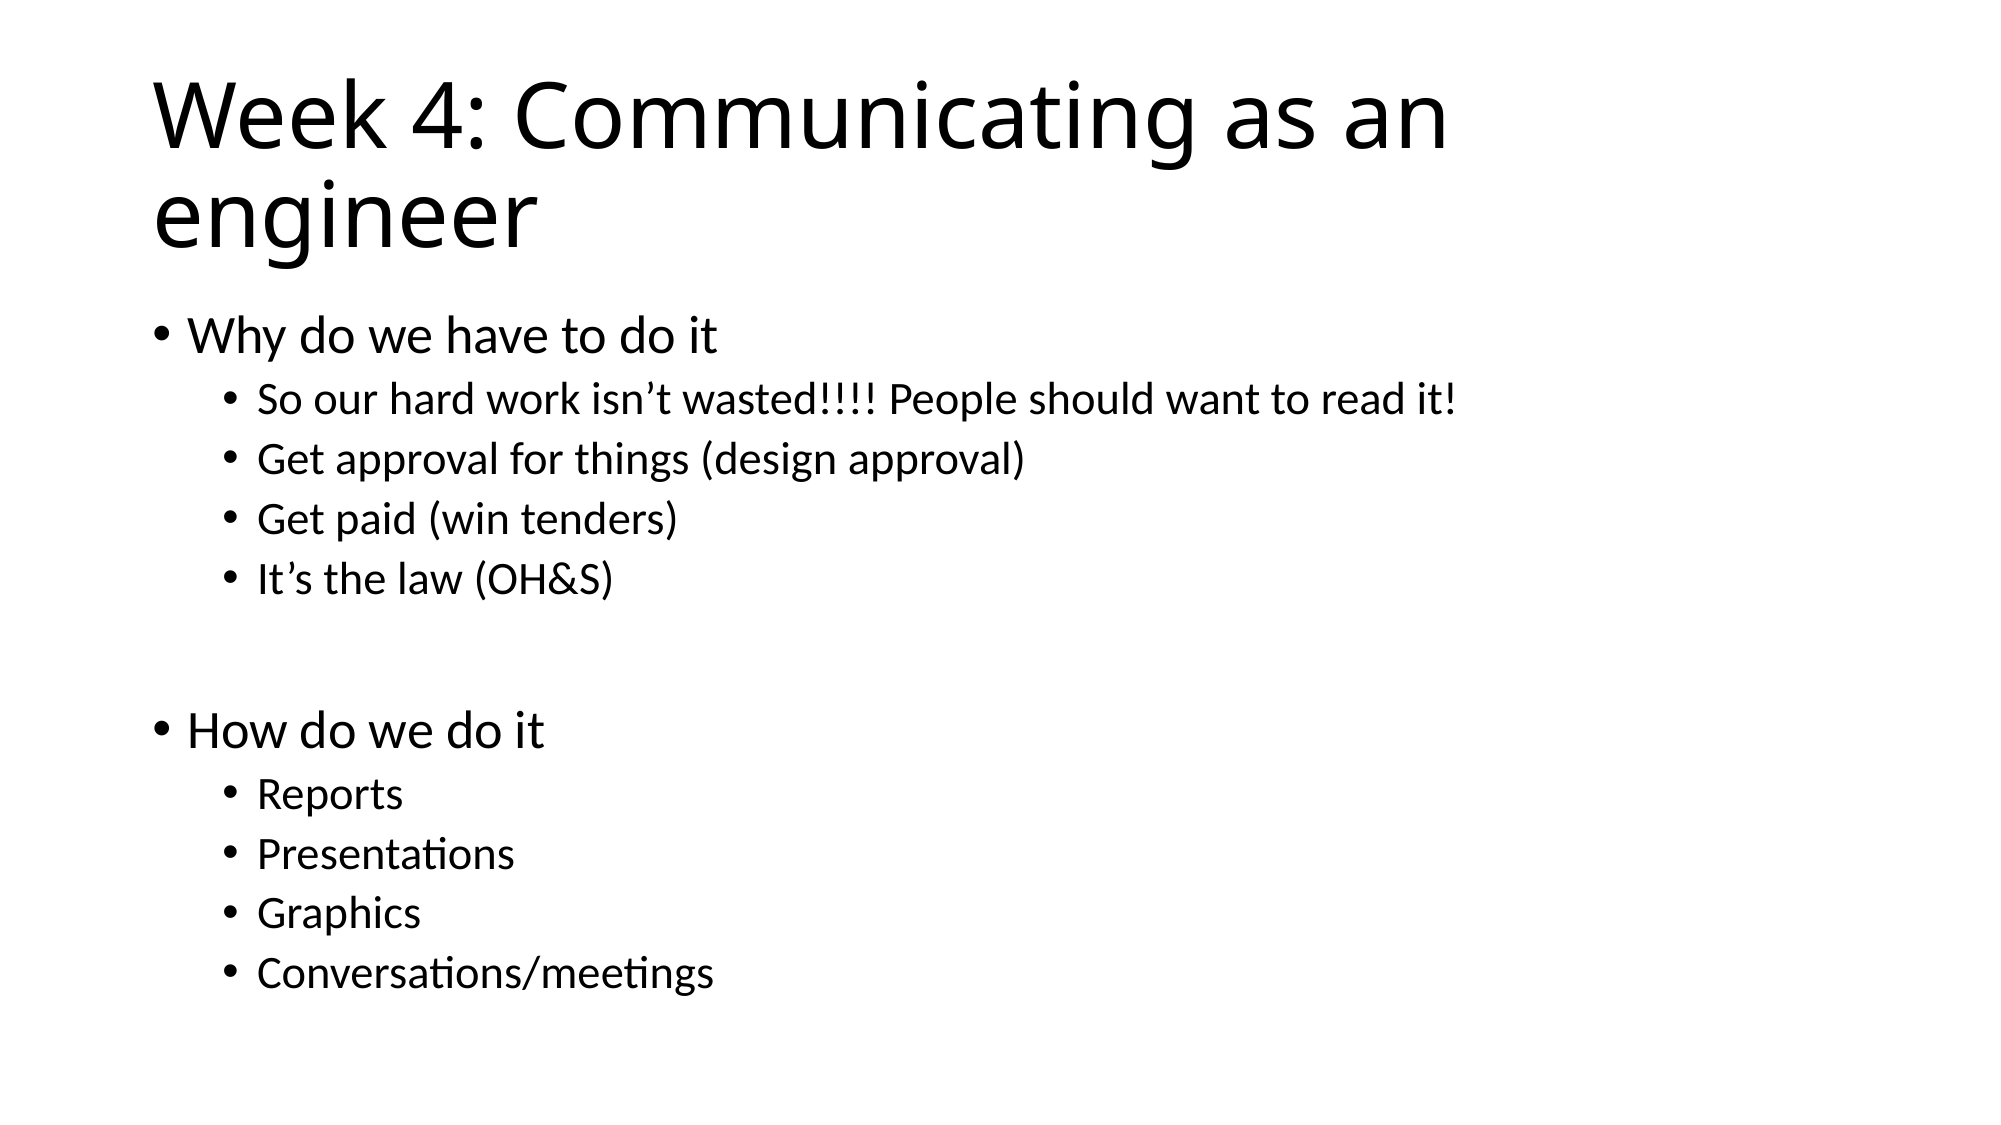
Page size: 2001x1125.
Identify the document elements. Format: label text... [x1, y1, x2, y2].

title Week 4: Communicating as an engineer [137, 59, 1863, 278]
list Why do we have to do it So our hard work isn’t wasted!!!! People should want to read it! Get approval for things (design approval) Get paid (win tenders) It’s the law (OH&S) How do we do it Reports Presentations Graphics Conversations/meetings [137, 299, 1863, 1014]
